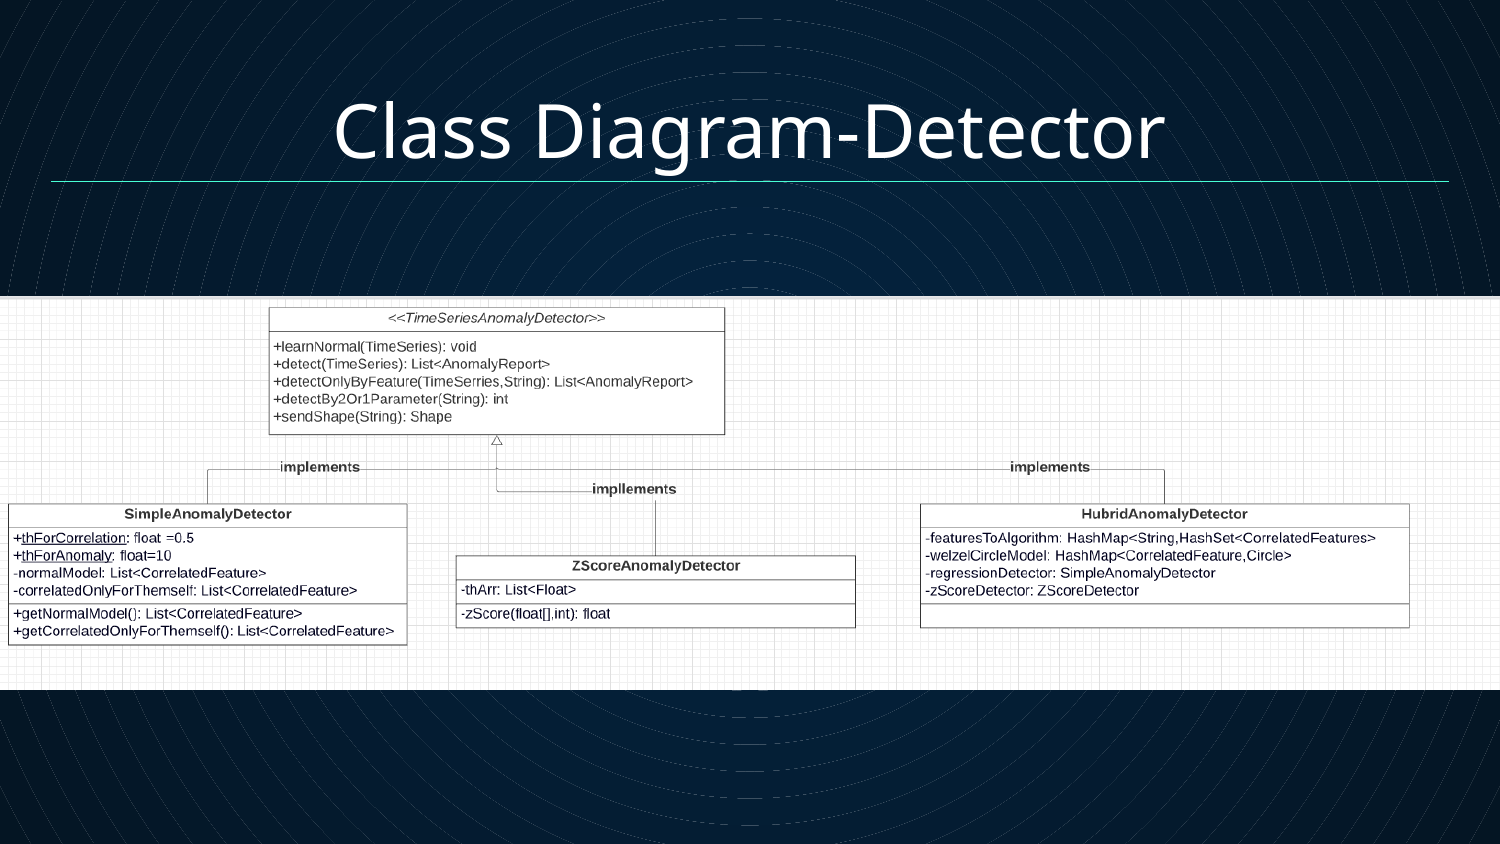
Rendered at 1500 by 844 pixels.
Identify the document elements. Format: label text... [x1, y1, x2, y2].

picture [0, 296, 1500, 691]
title Class Diagram-Detector [51, 88, 1449, 181]
